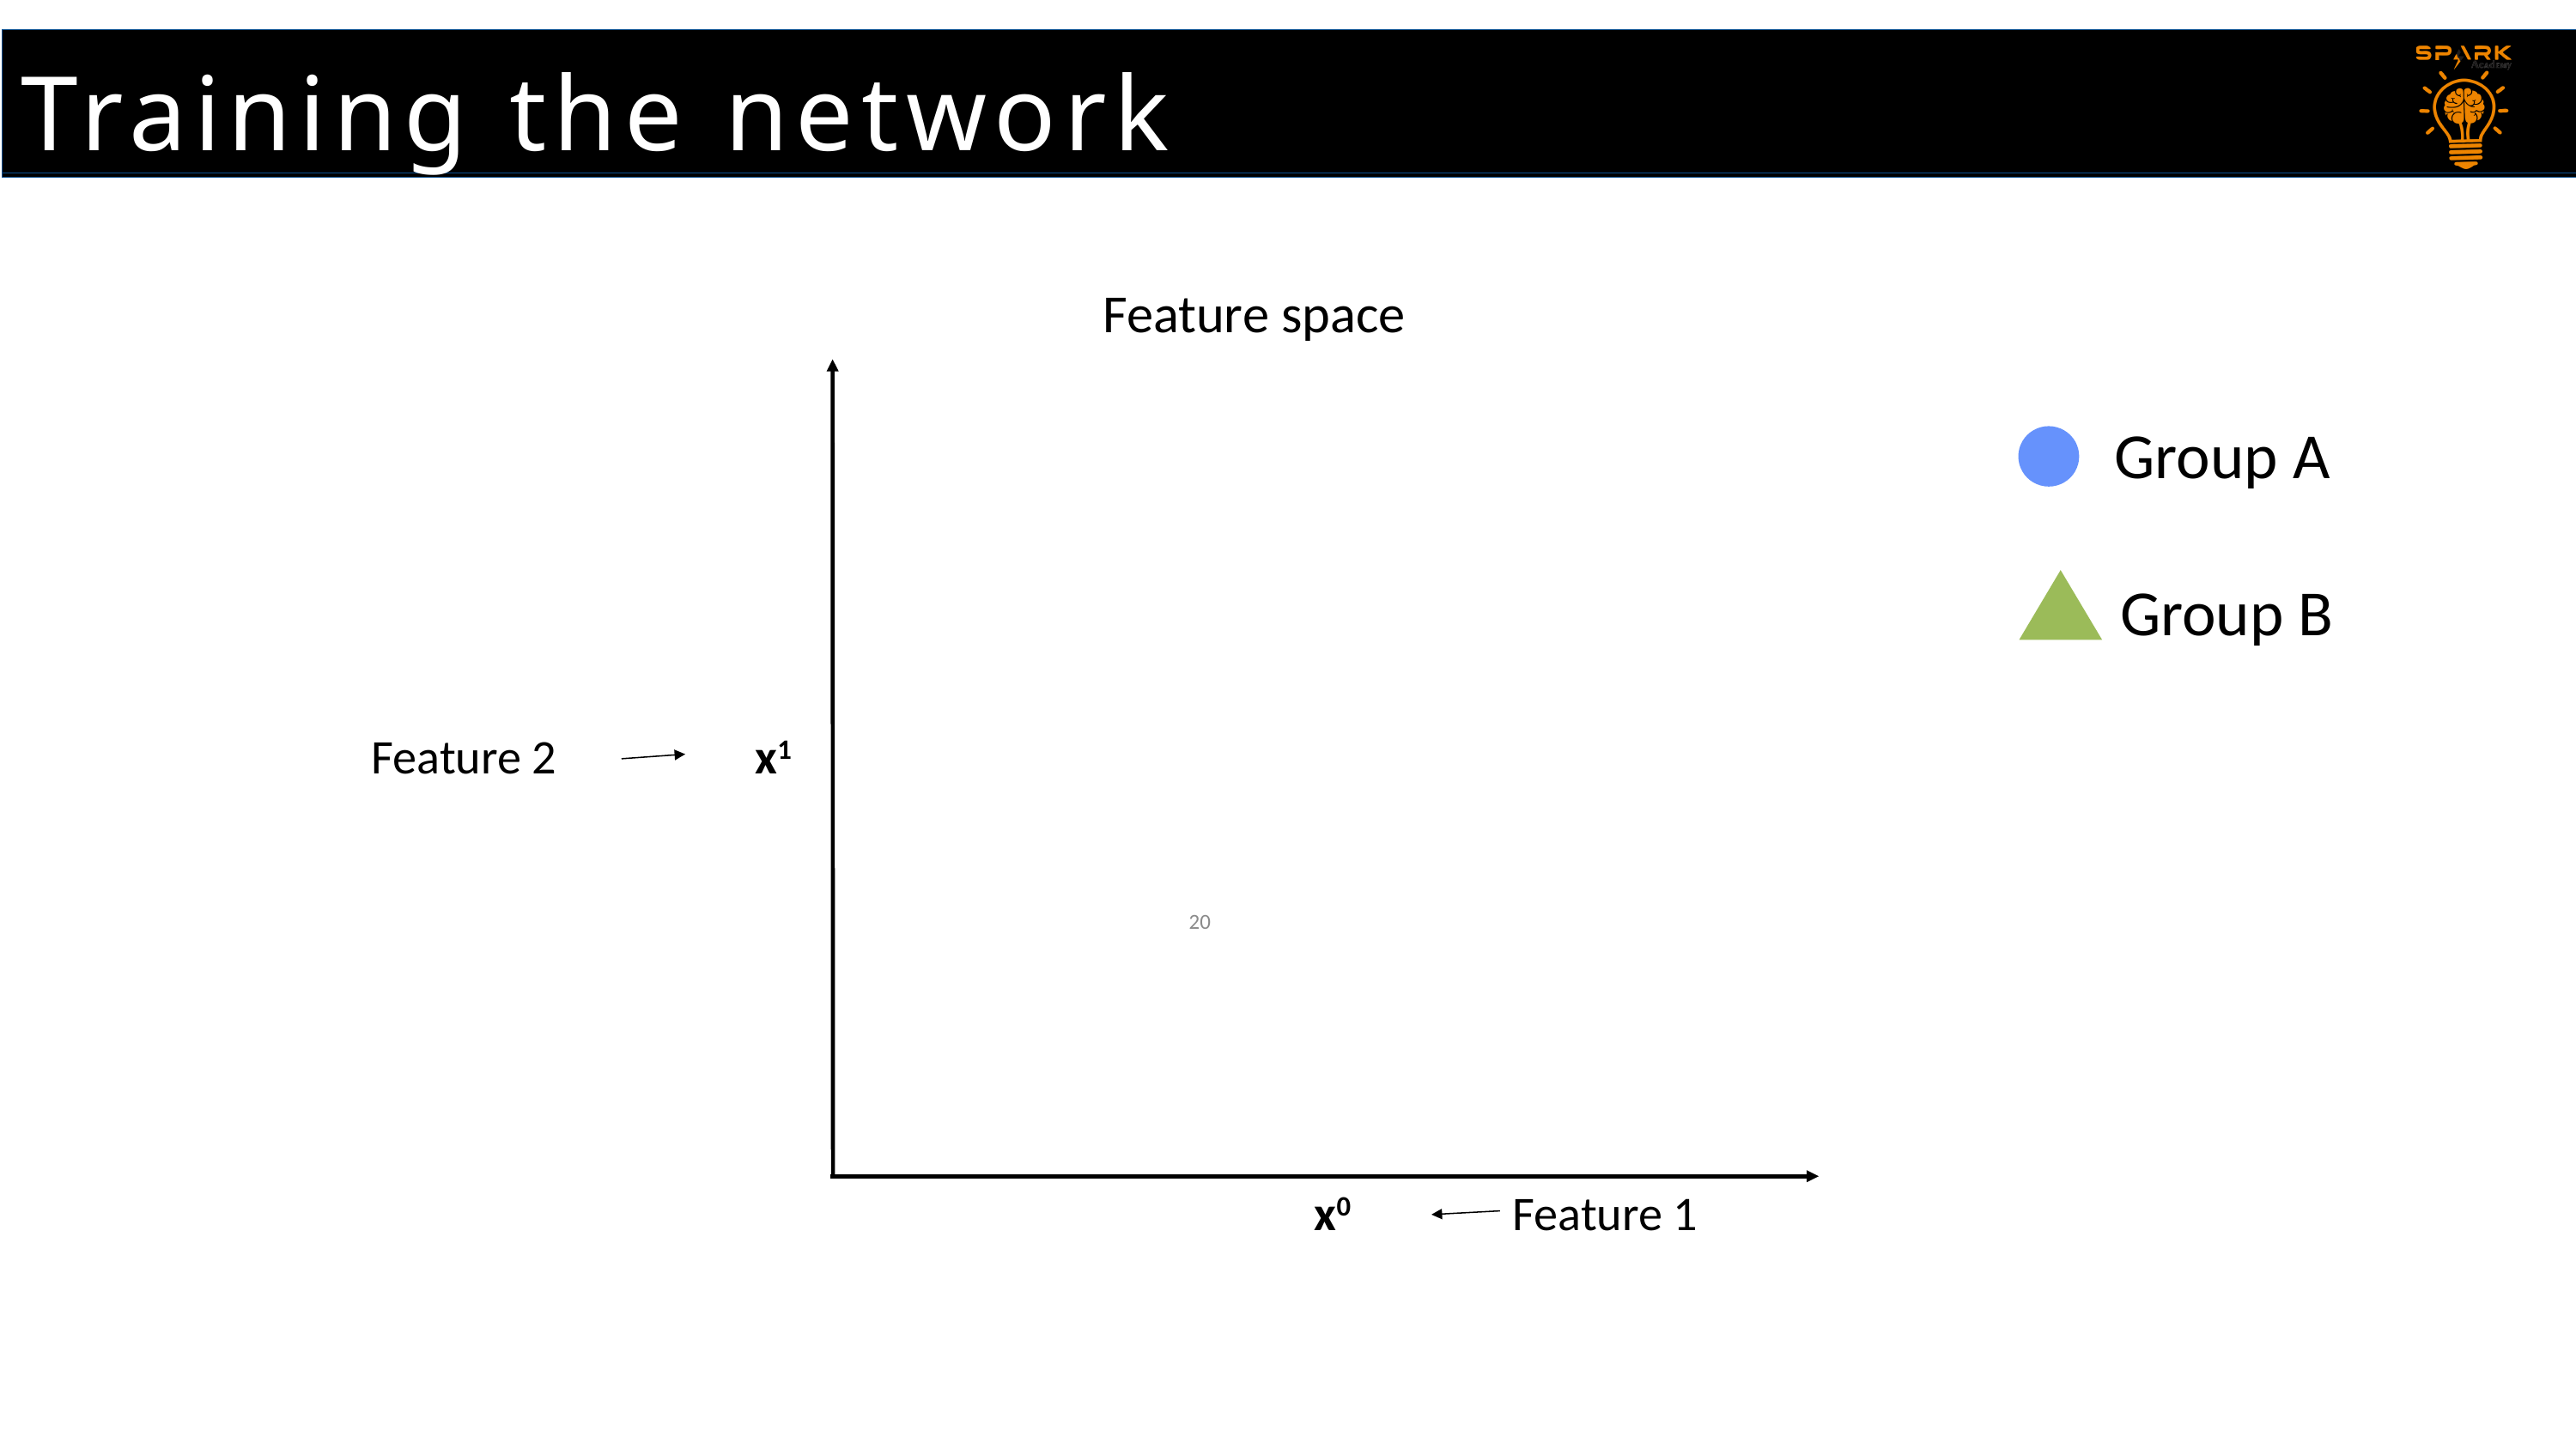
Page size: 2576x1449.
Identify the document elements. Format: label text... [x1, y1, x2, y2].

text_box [2, 29, 2576, 178]
text_box Feature space [1090, 272, 1625, 350]
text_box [2018, 407, 2466, 657]
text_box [829, 359, 1820, 1177]
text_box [1431, 1175, 1899, 1248]
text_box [358, 718, 686, 791]
text_box x0 [1244, 1185, 1421, 1246]
text_box x1 [688, 718, 825, 790]
